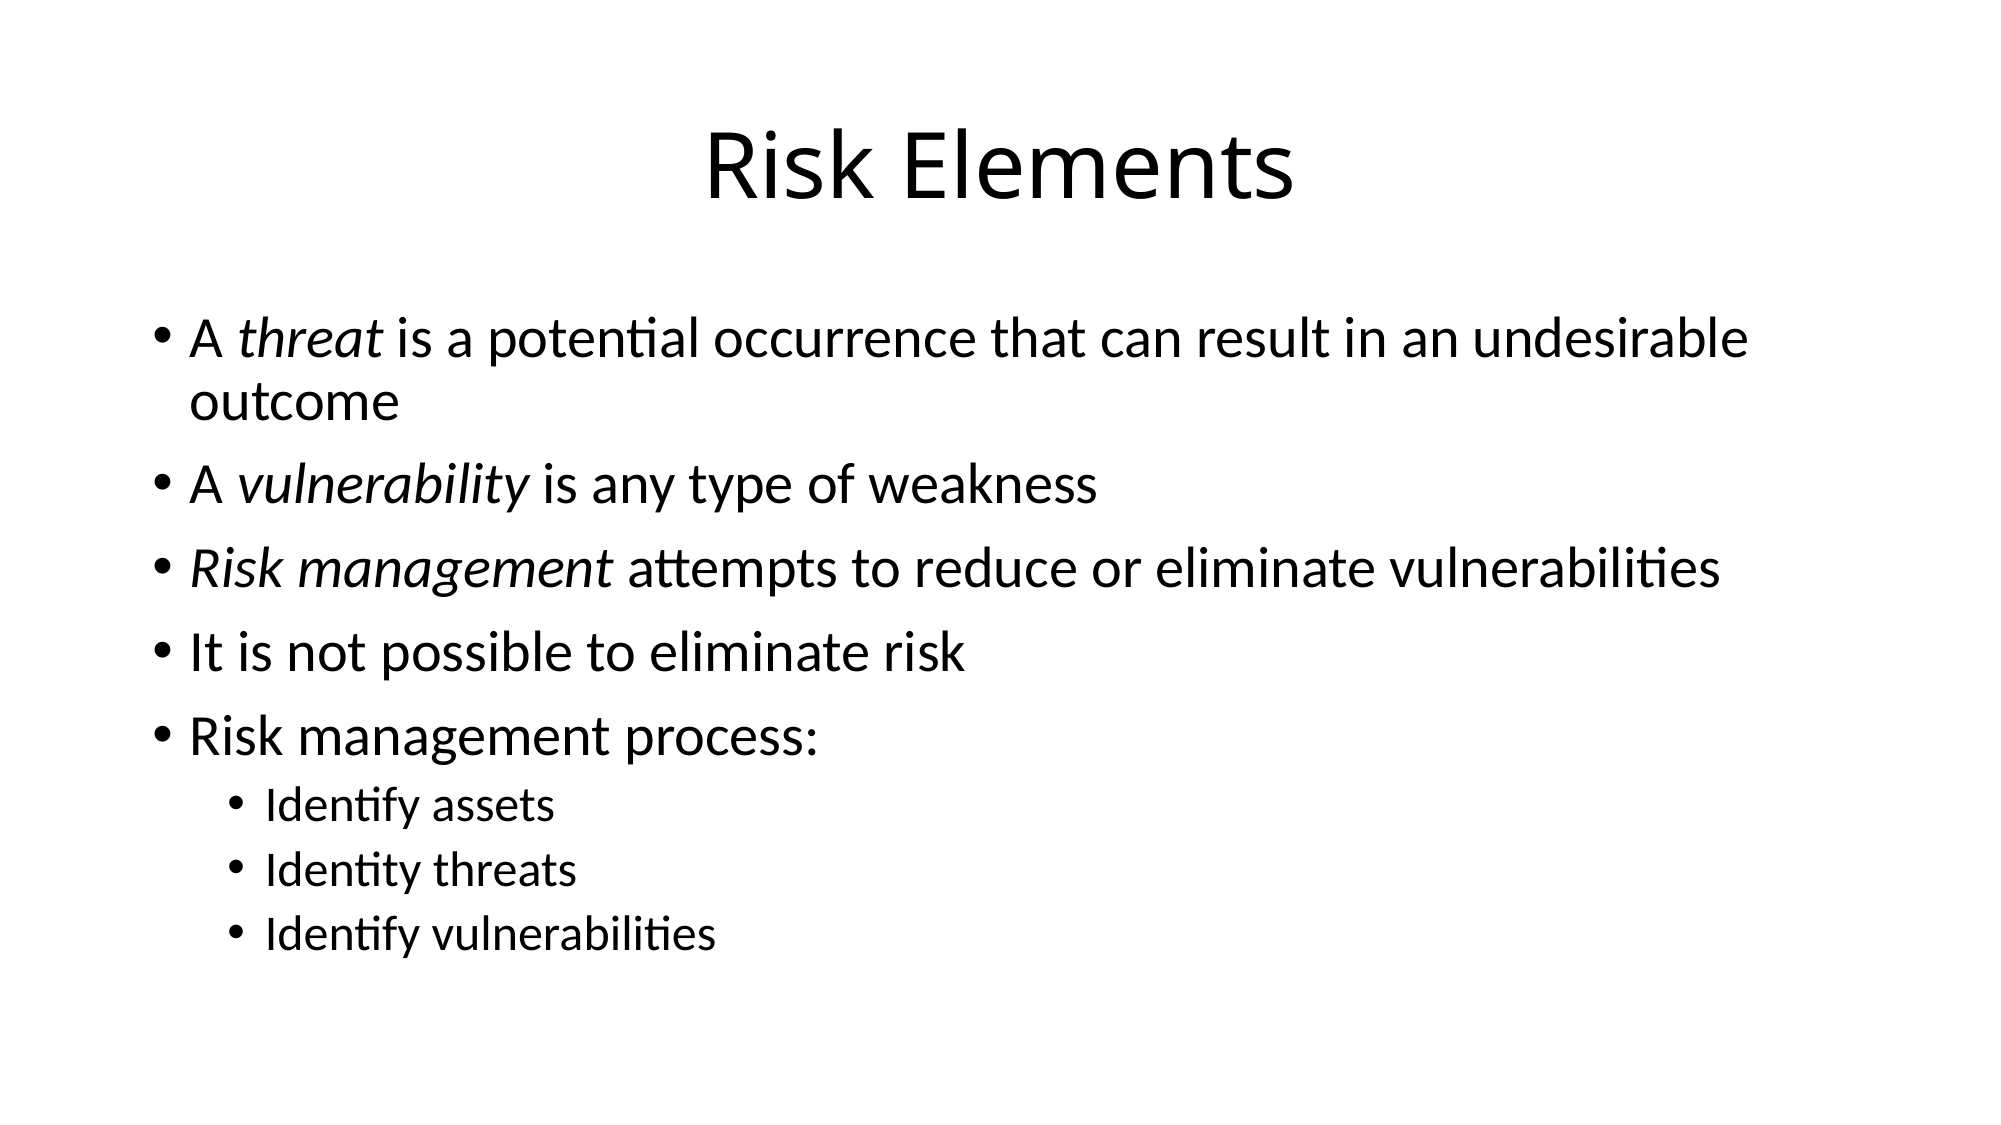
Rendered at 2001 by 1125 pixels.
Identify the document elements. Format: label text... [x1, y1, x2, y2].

title Risk Elements [137, 59, 1863, 278]
list A threat is a potential occurrence that can result in an undesirable outcome A vulnerability is any type of weakness Risk management attempts to reduce or eliminate vulnerabilities It is not possible to eliminate risk Risk management process: Identify assets Identity threats Identify vulnerabilities [137, 299, 1863, 1014]
